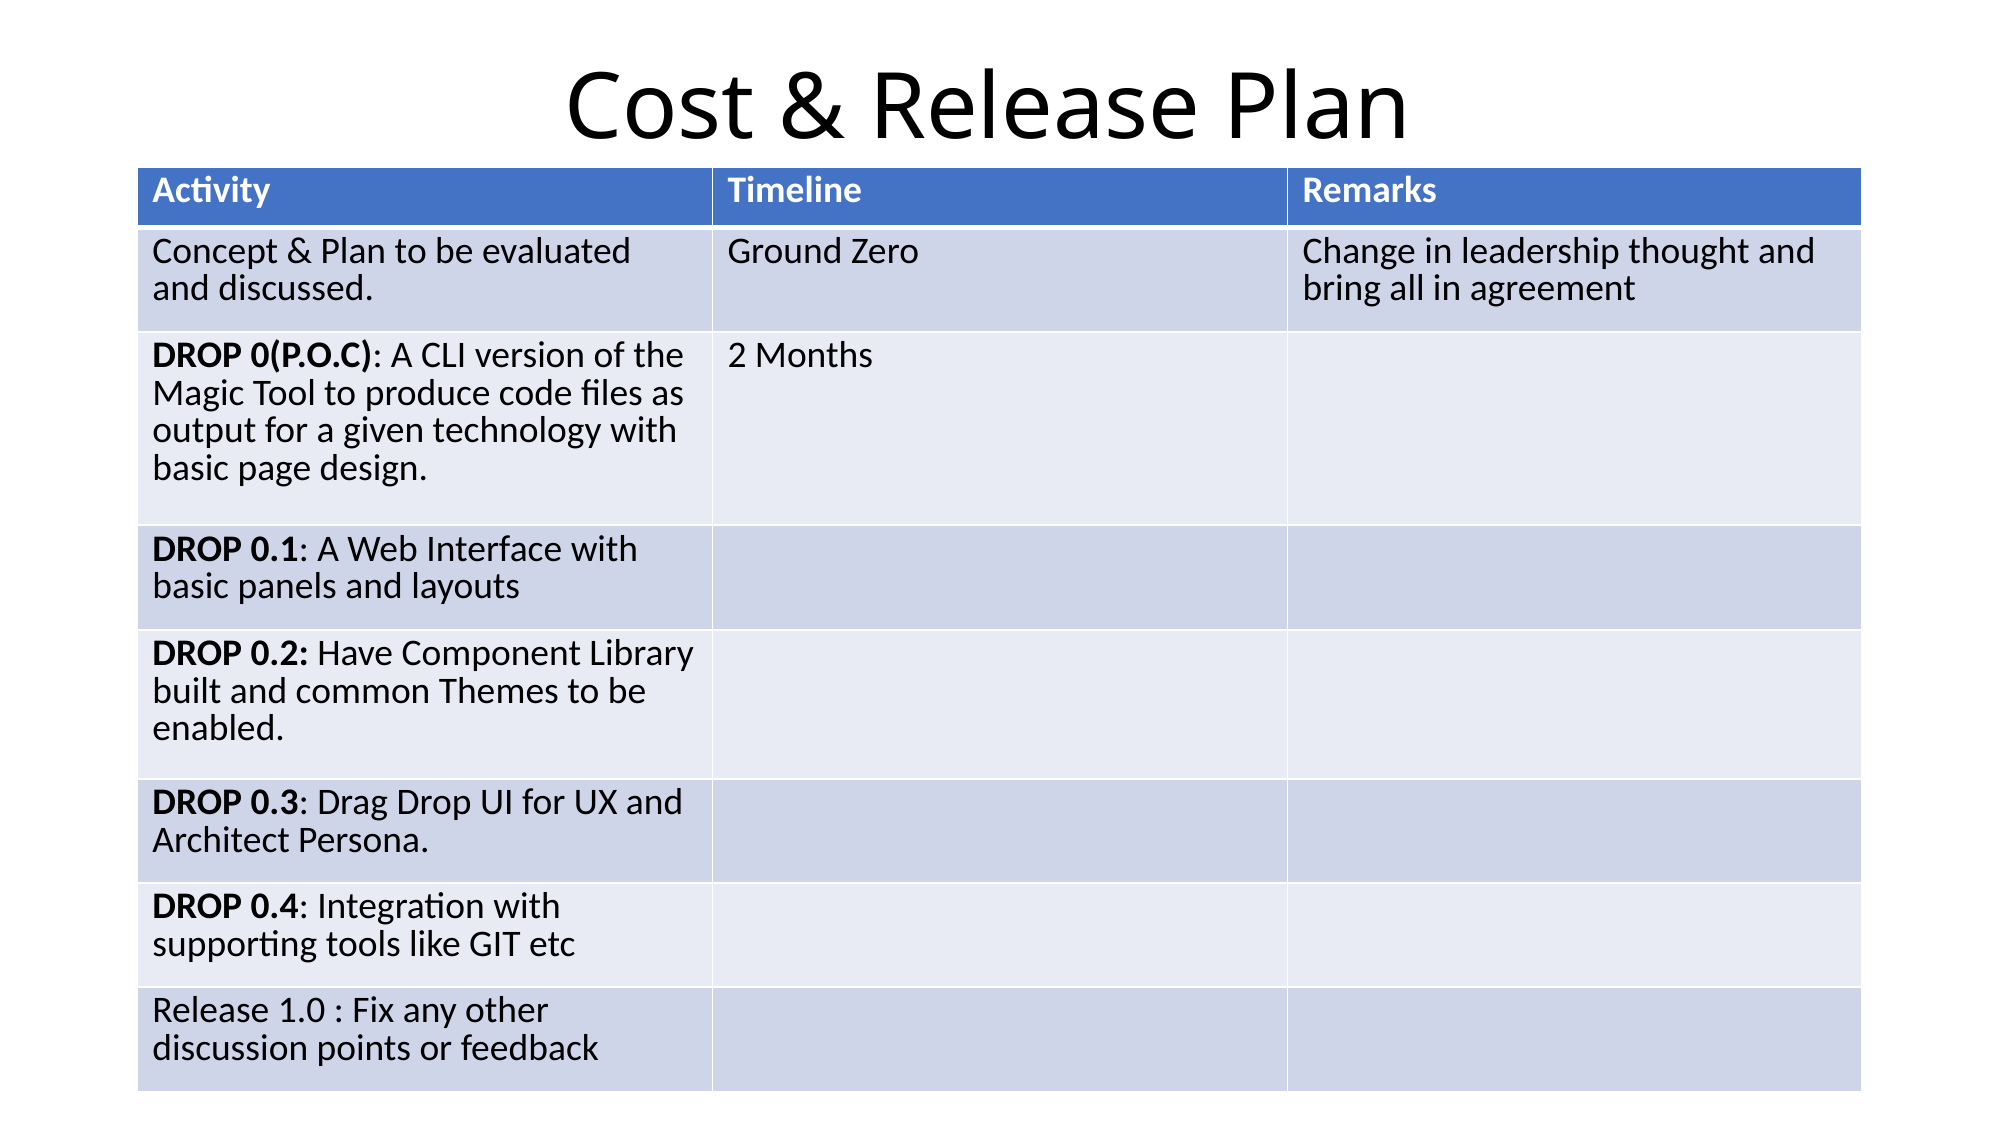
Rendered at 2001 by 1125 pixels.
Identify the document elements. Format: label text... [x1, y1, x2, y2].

table_cell DROP 0.3: Drag Drop UI for UX and Architect Persona. [138, 780, 712, 882]
table_cell [1288, 631, 1861, 778]
table_cell [1288, 526, 1861, 629]
table_cell [1288, 780, 1861, 882]
table_header Activity [138, 168, 712, 225]
table_cell [713, 526, 1287, 629]
table_cell [713, 988, 1287, 1091]
table_cell Change in leadership thought and bring all in agreement [1288, 230, 1861, 331]
table_cell [1288, 988, 1861, 1091]
table_cell [713, 631, 1287, 778]
table_cell DROP 0.2: Have Component Library built and common Themes to be enabled. [138, 631, 712, 778]
table_cell [1288, 333, 1861, 524]
title Cost & Release Plan [137, 26, 1863, 166]
table_cell [1288, 884, 1861, 986]
table_cell DROP 0(P.O.C): A CLI version of the Magic Tool to produce code files as output for a given technology with basic page design. [138, 333, 712, 524]
table_cell 2 Months [713, 333, 1287, 524]
table_cell [713, 780, 1287, 882]
table_cell [713, 884, 1287, 986]
table_cell Concept & Plan to be evaluated and discussed. [138, 230, 712, 331]
table_cell Ground Zero [713, 230, 1287, 331]
table_header Remarks [1288, 168, 1861, 225]
table_cell DROP 0.1: A Web Interface with basic panels and layouts [138, 526, 712, 629]
table_cell Release 1.0 : Fix any other discussion points or feedback [138, 988, 712, 1091]
table_header Timeline [713, 168, 1287, 225]
table_cell DROP 0.4: Integration with supporting tools like GIT etc [138, 884, 712, 986]
